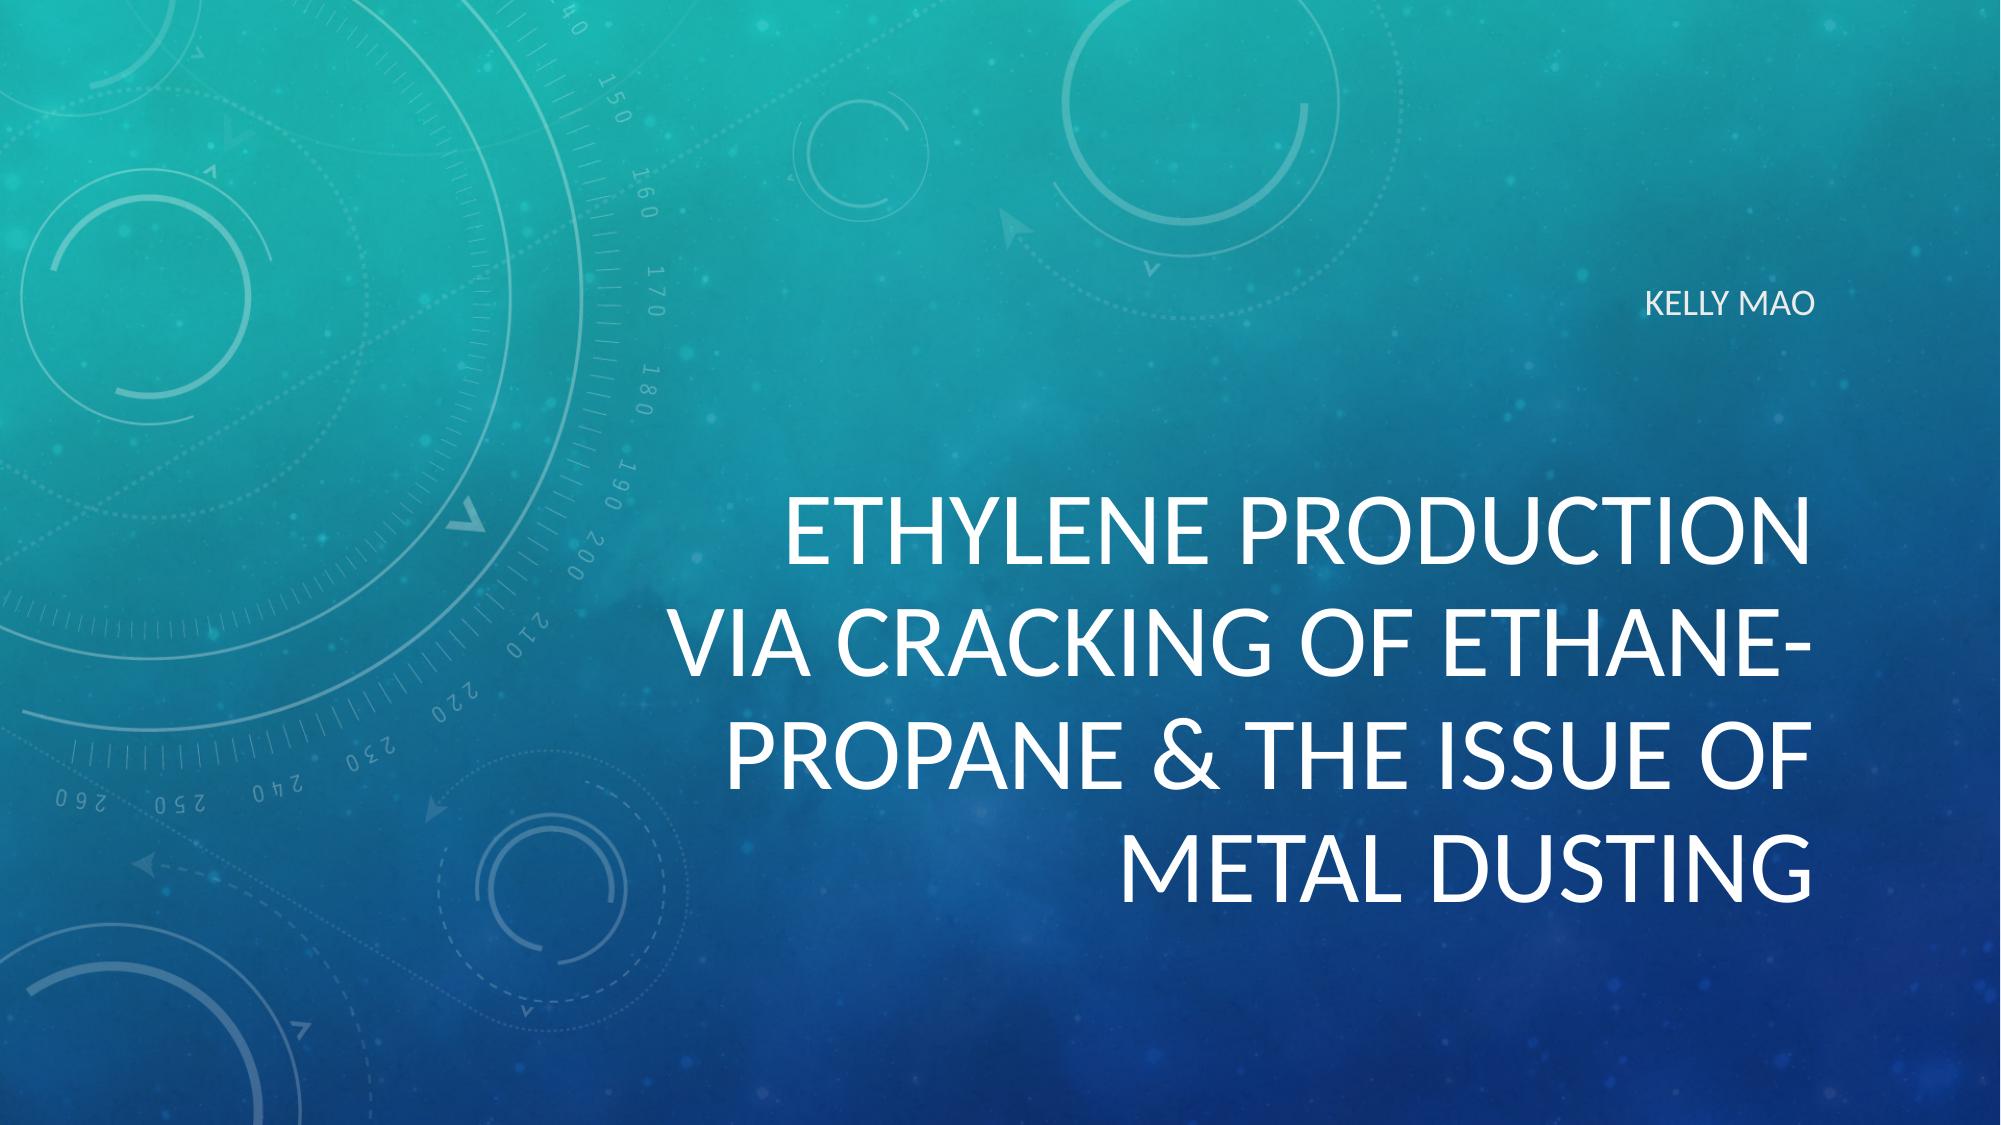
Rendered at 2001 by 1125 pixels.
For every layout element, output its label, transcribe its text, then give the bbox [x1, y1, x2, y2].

picture [0, 0, 2001, 1125]
title Ethylene Production Via Cracking Of Ethane-Propane & the Issue Of Metal Dusting [650, 331, 1831, 933]
subtitle Kelly Mao [650, 182, 1831, 331]
